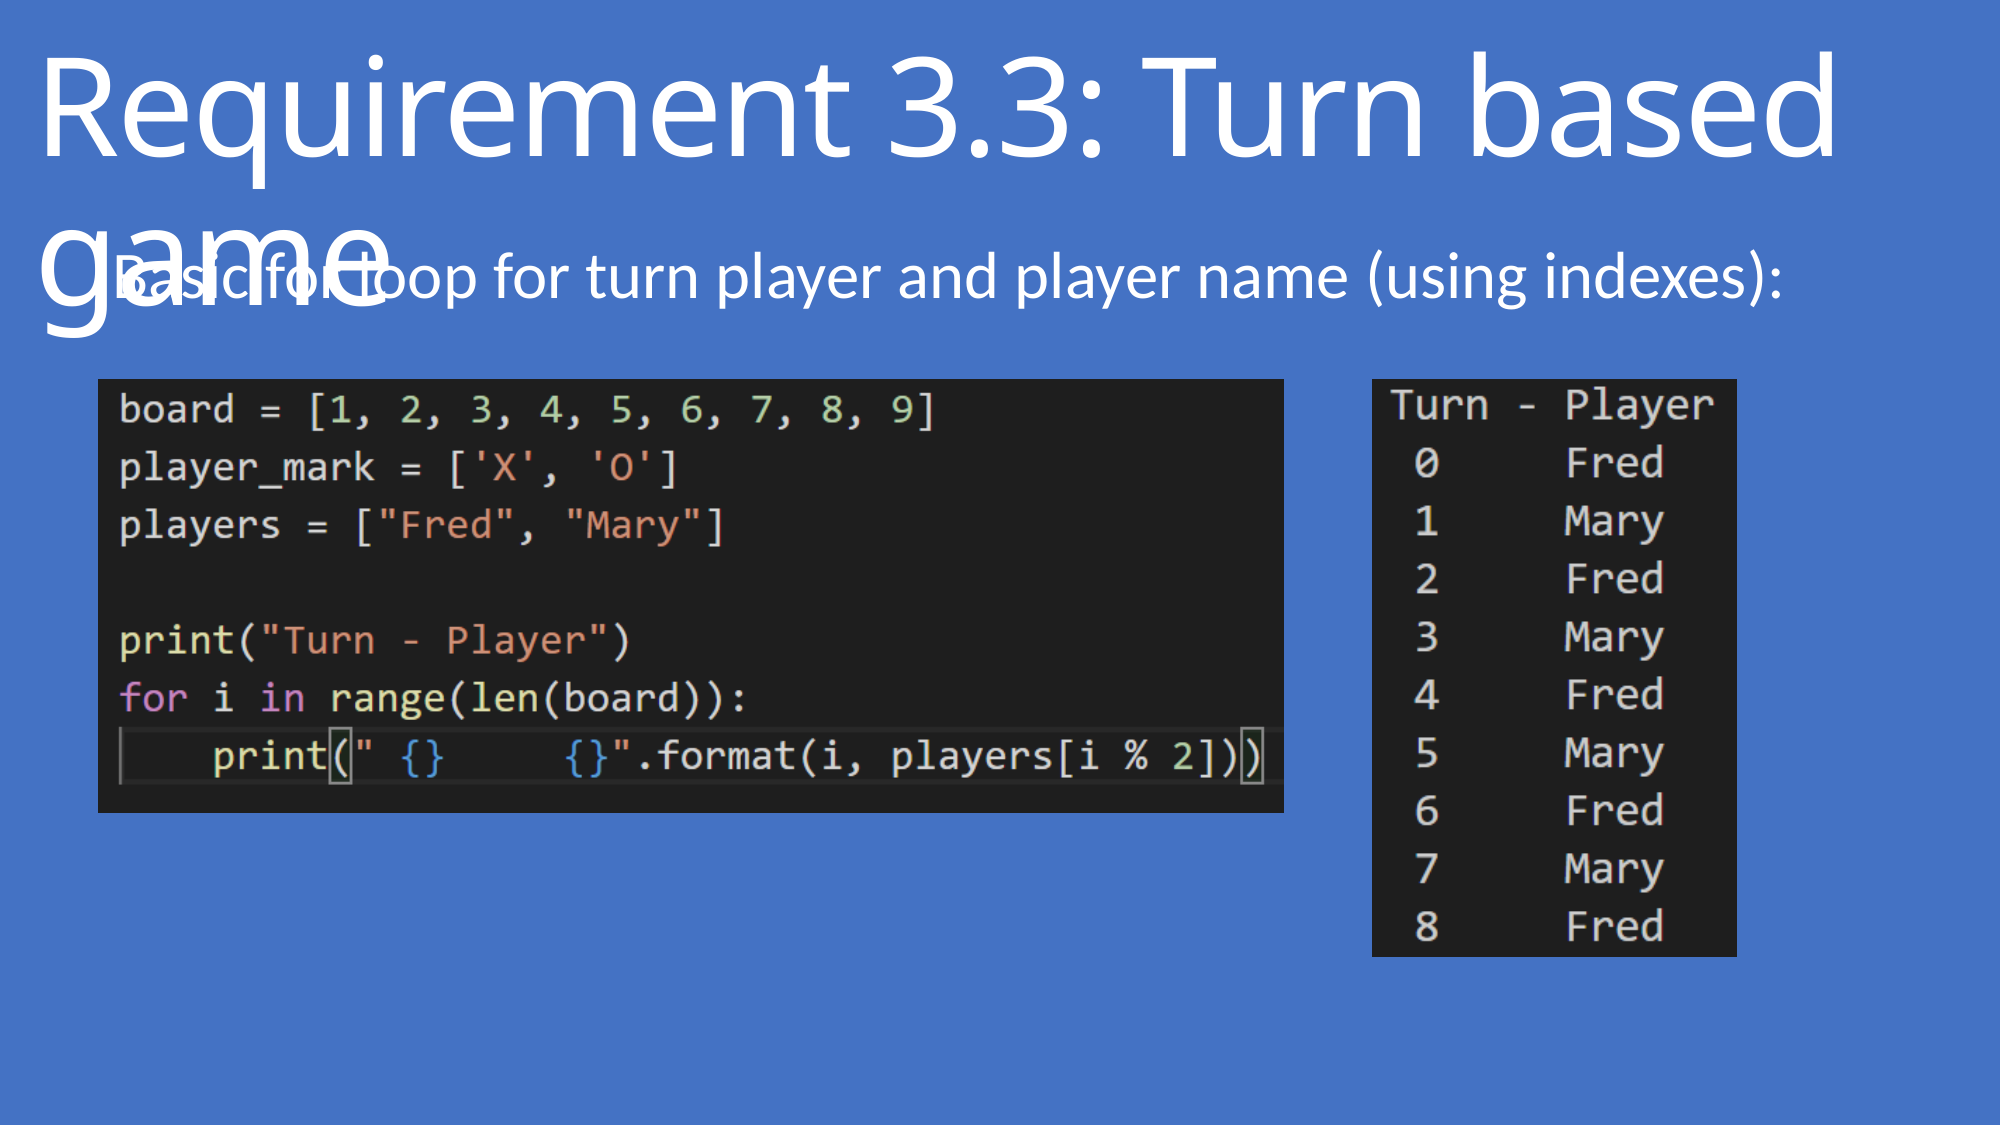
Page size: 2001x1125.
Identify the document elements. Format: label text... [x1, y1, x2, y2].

text_box Basic for loop for turn player and player name (using indexes): [97, 216, 1825, 501]
picture [97, 379, 1284, 813]
title Requirement 3.3: Turn based game [19, 23, 1931, 204]
picture [1372, 379, 1737, 957]
